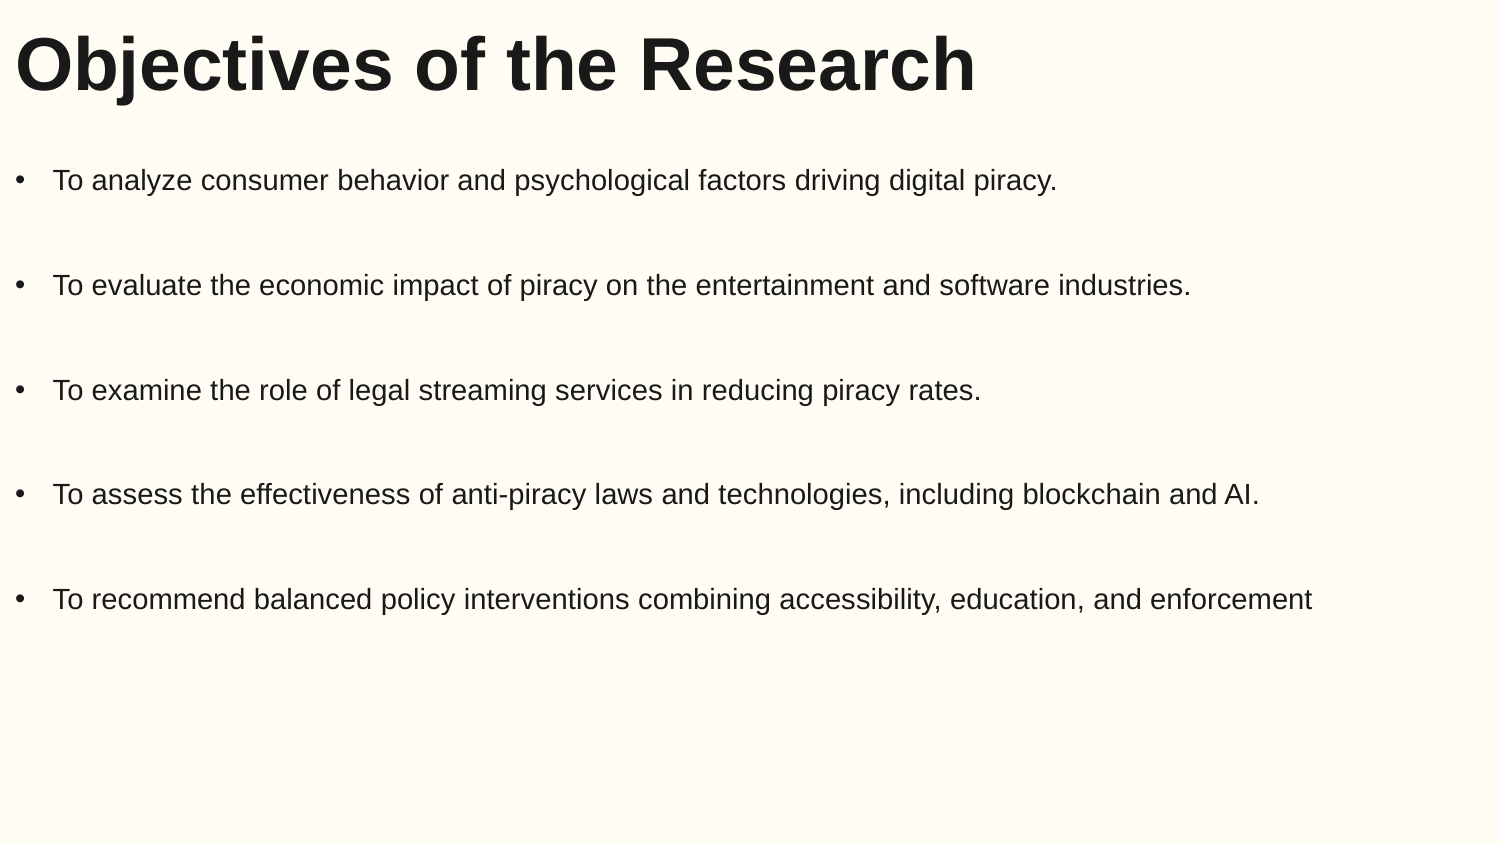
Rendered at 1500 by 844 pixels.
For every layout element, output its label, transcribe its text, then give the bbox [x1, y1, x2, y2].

title Objectives of the Research [0, 0, 1443, 94]
list To analyze consumer behavior and psychological factors driving digital piracy. To evaluate the economic impact of piracy on the entertainment and software industries. To examine the role of legal streaming services in reducing piracy rates. To assess the effectiveness of anti-piracy laws and technologies, including blockchain and AI. To recommend balanced policy interventions combining accessibility, education, and enforcement [0, 94, 1500, 844]
